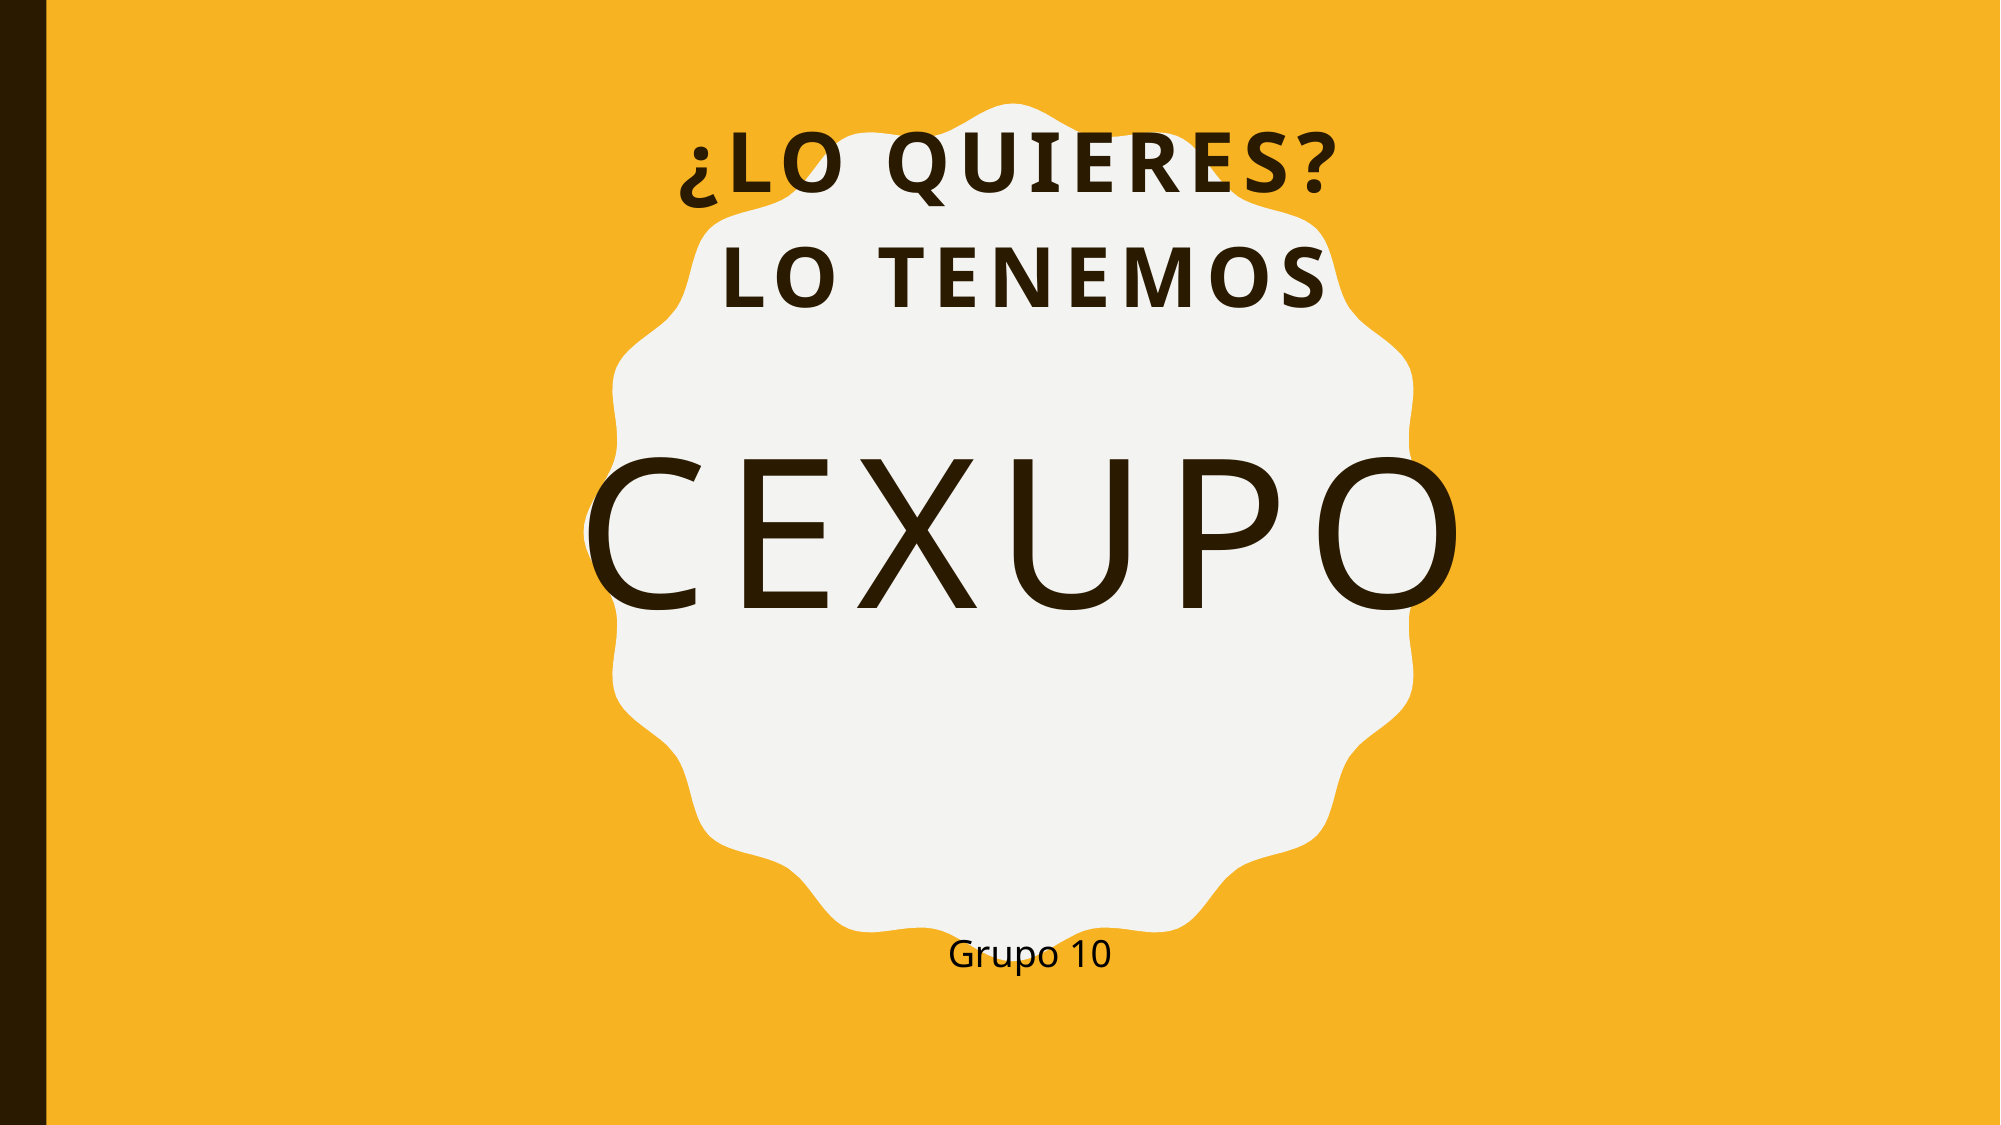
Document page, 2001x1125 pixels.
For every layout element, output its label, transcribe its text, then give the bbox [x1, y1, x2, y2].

text_box Grupo 10 [813, 922, 1247, 983]
title Cexupo [176, 180, 1870, 902]
subtitle ¿Lo quieres? LO TENEMOS [363, 102, 1684, 387]
